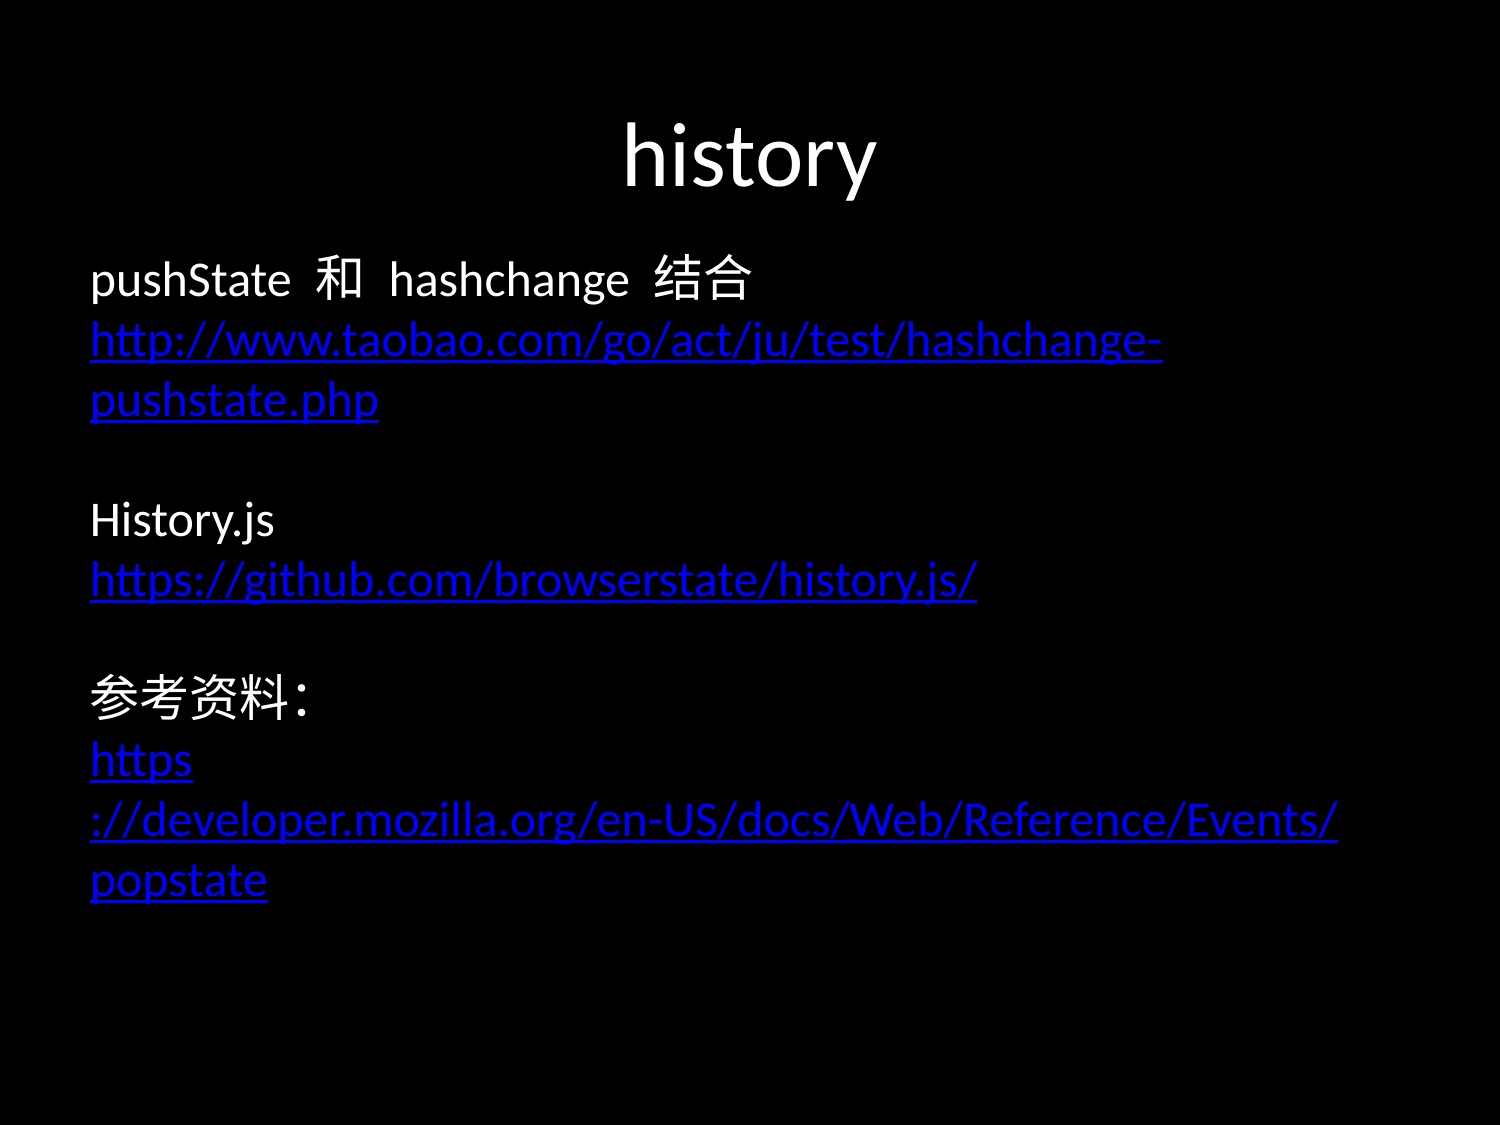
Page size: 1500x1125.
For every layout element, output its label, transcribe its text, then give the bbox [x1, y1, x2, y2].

title history [75, 45, 1425, 233]
text_box pushState 和 hashchange 结合 http://www.taobao.com/go/act/ju/test/hashchange-pushstate.php History.js https://github.com/browserstate/history.js/ 参考资料： https://developer.mozilla.org/en-US/docs/Web/Reference/Events/popstate [75, 239, 1455, 1034]
